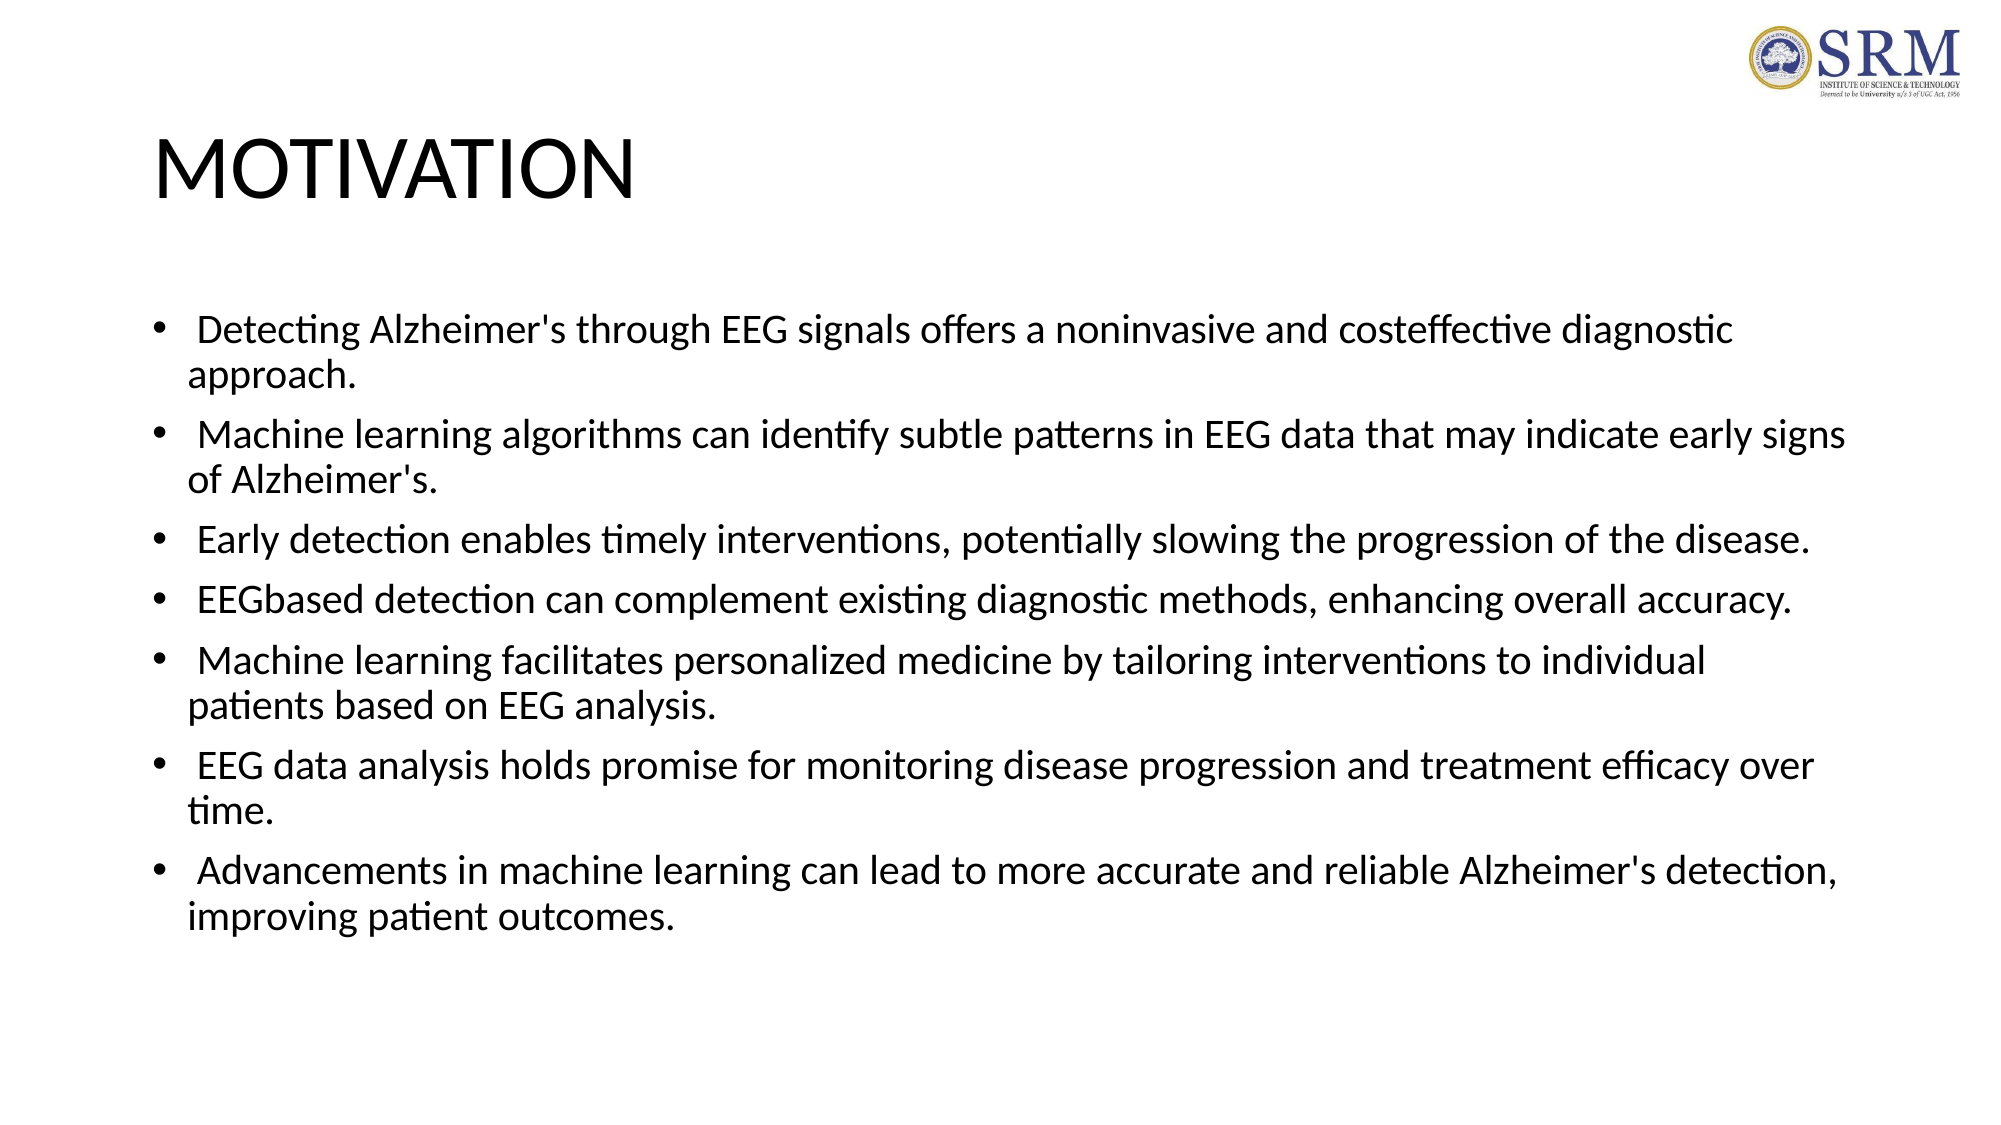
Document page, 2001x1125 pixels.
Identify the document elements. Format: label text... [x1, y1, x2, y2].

picture [1749, 26, 1961, 99]
list Detecting Alzheimer's through EEG signals offers a noninvasive and costeffective diagnostic approach. Machine learning algorithms can identify subtle patterns in EEG data that may indicate early signs of Alzheimer's. Early detection enables timely interventions, potentially slowing the progression of the disease. EEGbased detection can complement existing diagnostic methods, enhancing overall accuracy. Machine learning facilitates personalized medicine by tailoring interventions to individual patients based on EEG analysis. EEG data analysis holds promise for monitoring disease progression and treatment efficacy over time. Advancements in machine learning can lead to more accurate and reliable Alzheimer's detection, improving patient outcomes. [137, 299, 1863, 1014]
title MOTIVATION [137, 59, 1863, 278]
